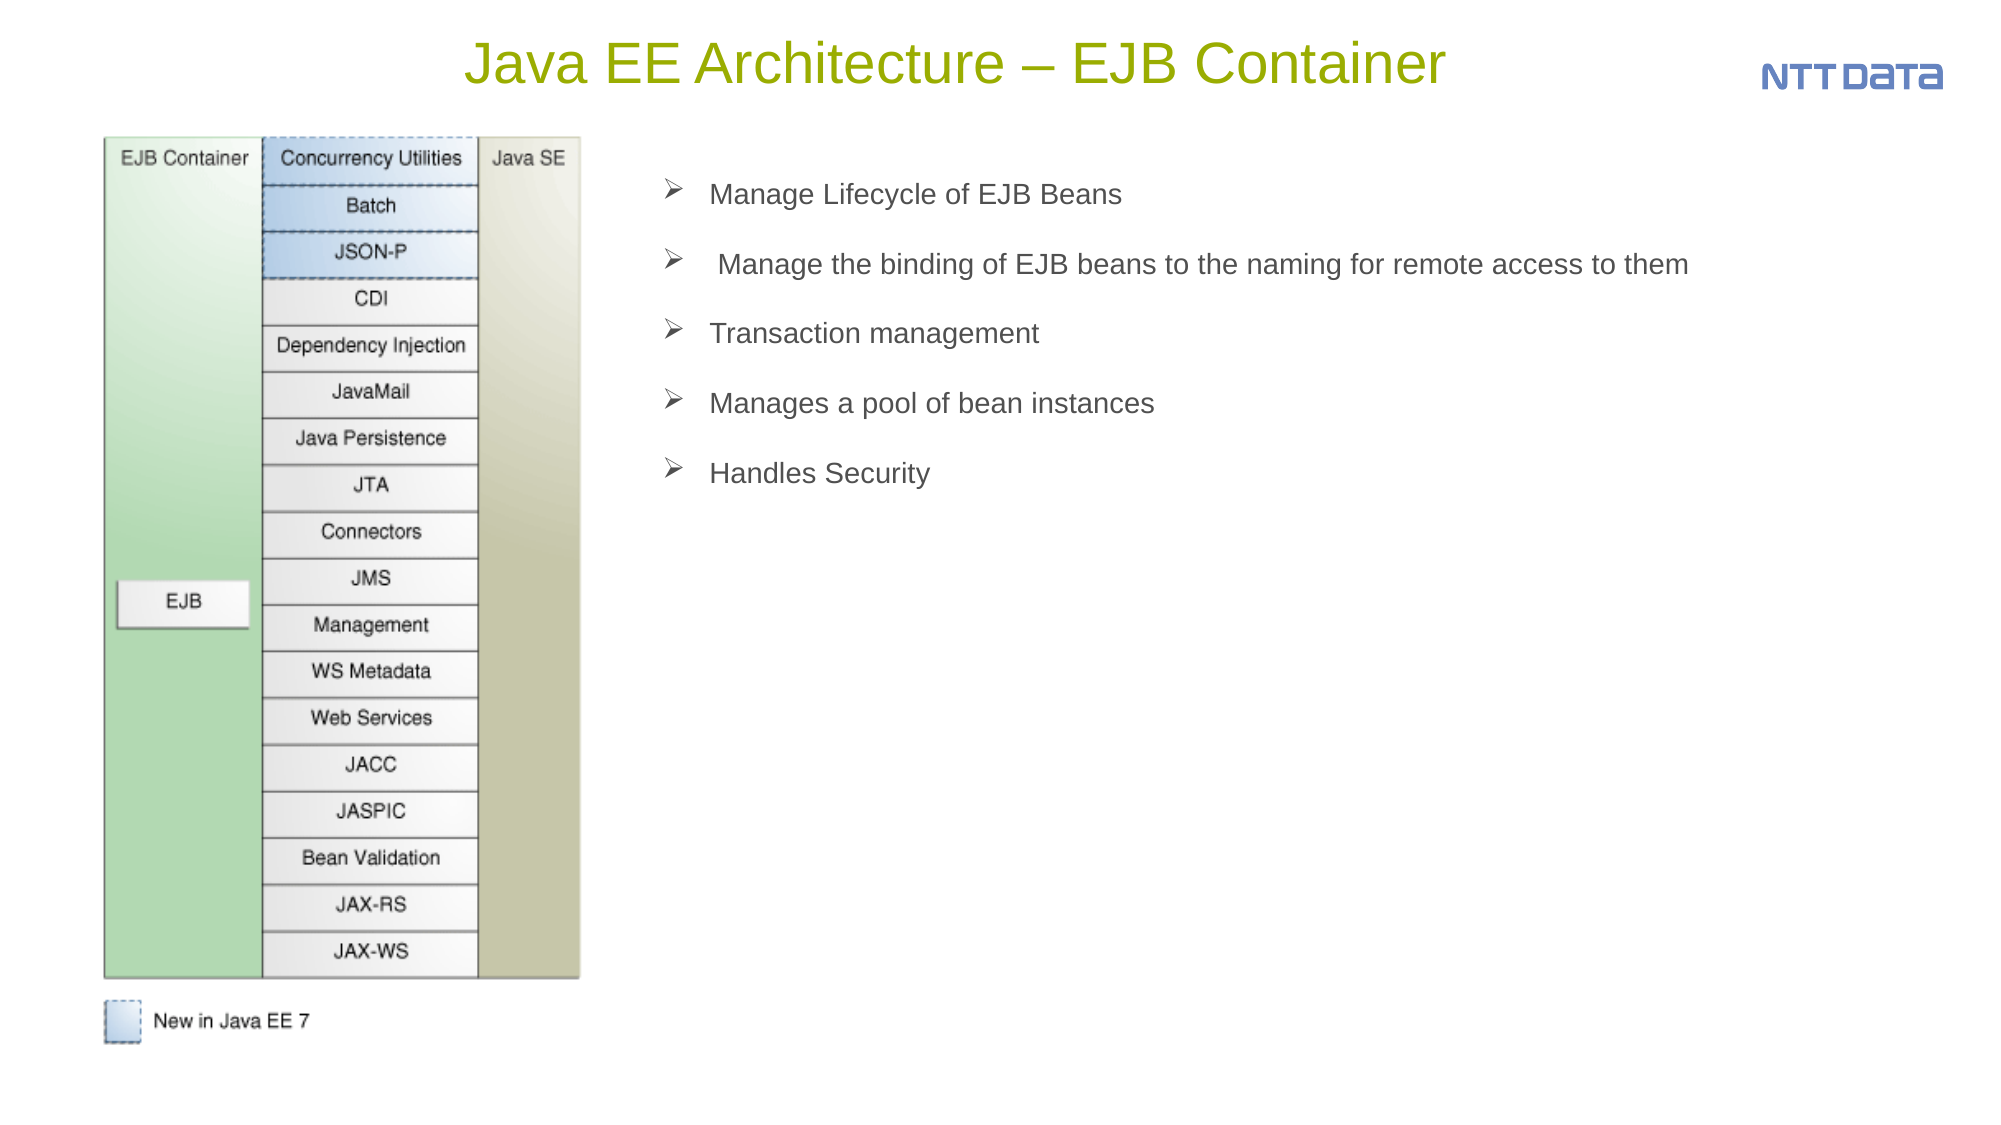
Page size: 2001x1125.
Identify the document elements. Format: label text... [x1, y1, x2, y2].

title Java EE Architecture – EJB Container [412, 24, 1501, 96]
picture [99, 129, 588, 1051]
list Manage Lifecycle of EJB Beans Manage the binding of EJB beans to the naming for remote access to them Transaction management Manages a pool of bean instances Handles Security [662, 174, 1931, 599]
picture [1749, 50, 1956, 103]
